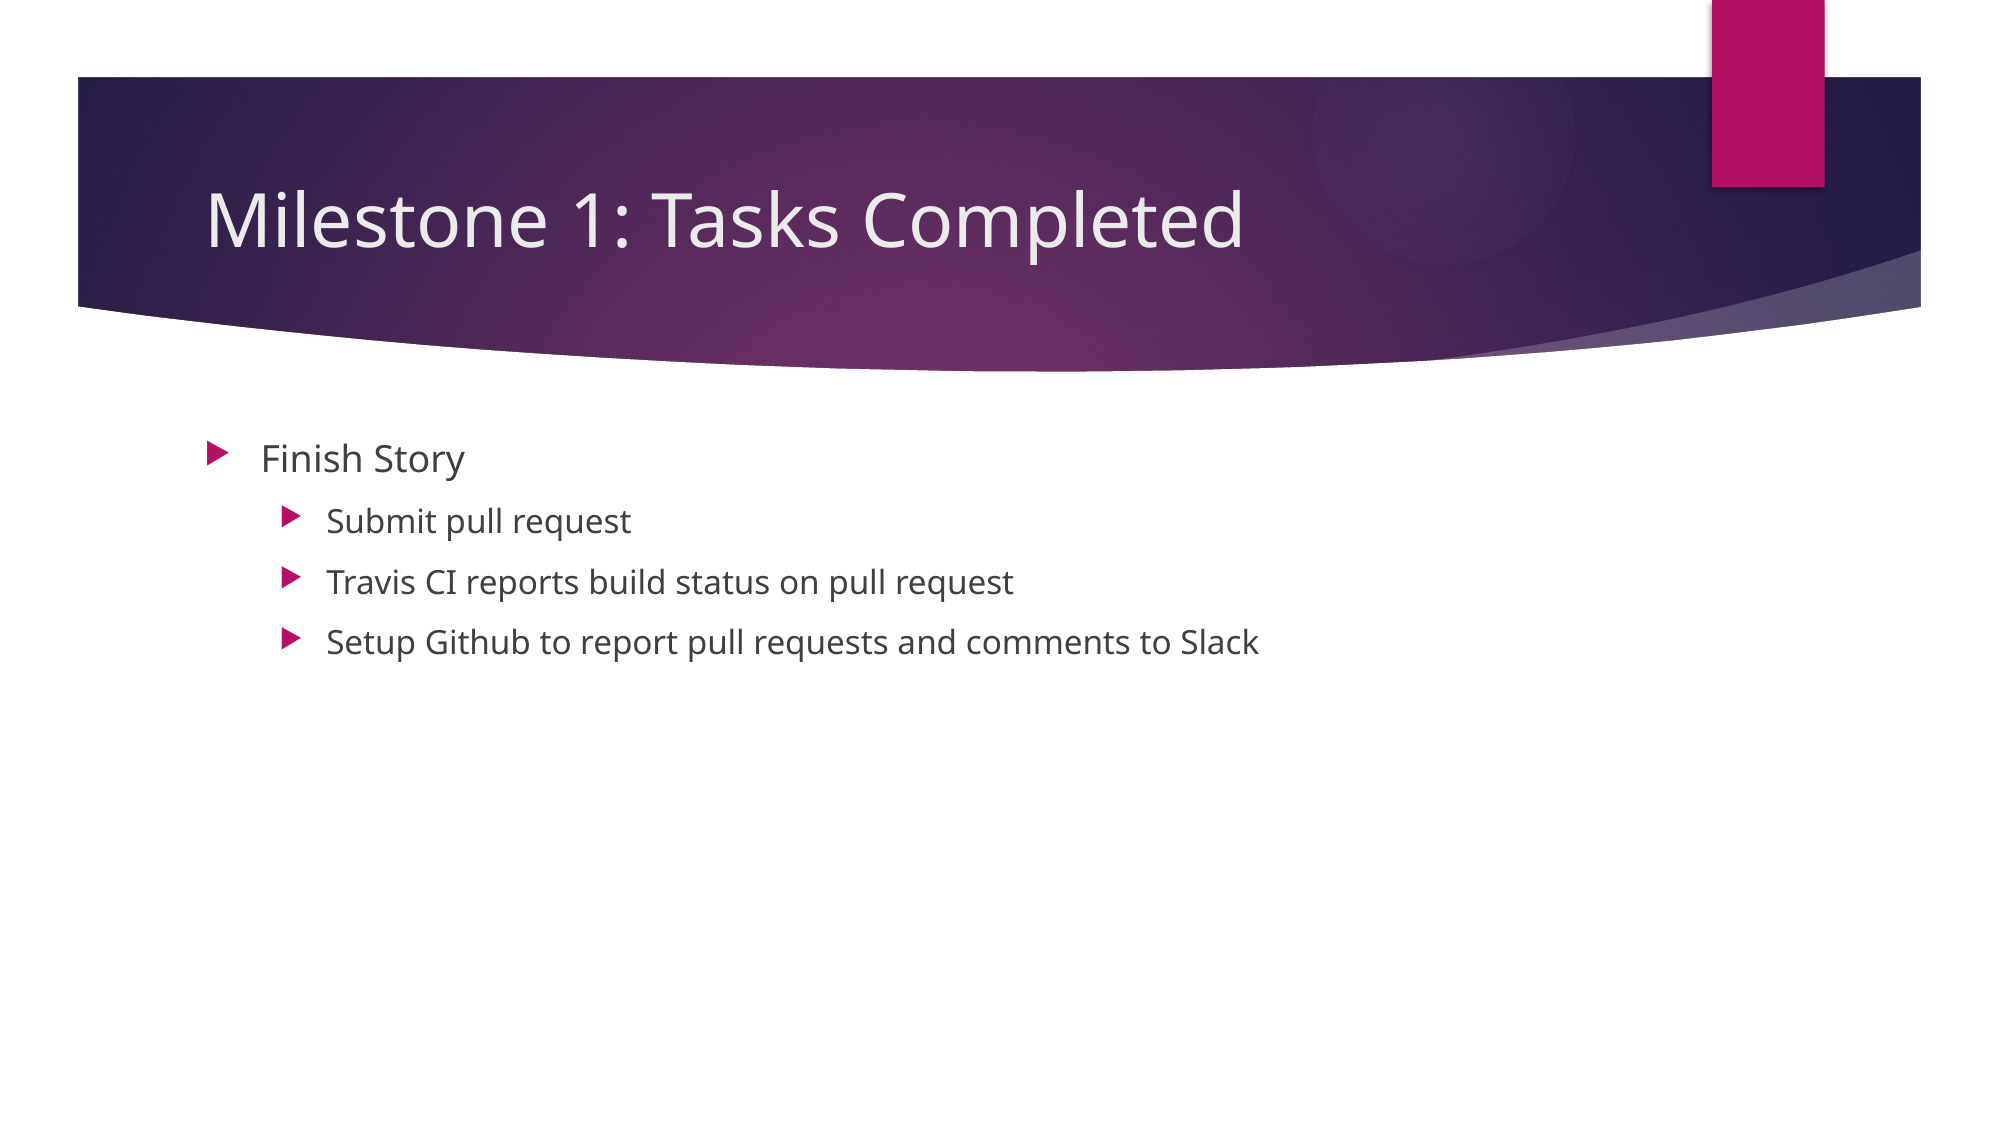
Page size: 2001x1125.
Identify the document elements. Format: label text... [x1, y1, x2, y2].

list Finish Story Submit pull request Travis CI reports build status on pull request Setup Github to report pull requests and comments to Slack [189, 427, 1638, 988]
title Milestone 1: Tasks Completed [189, 159, 1627, 276]
